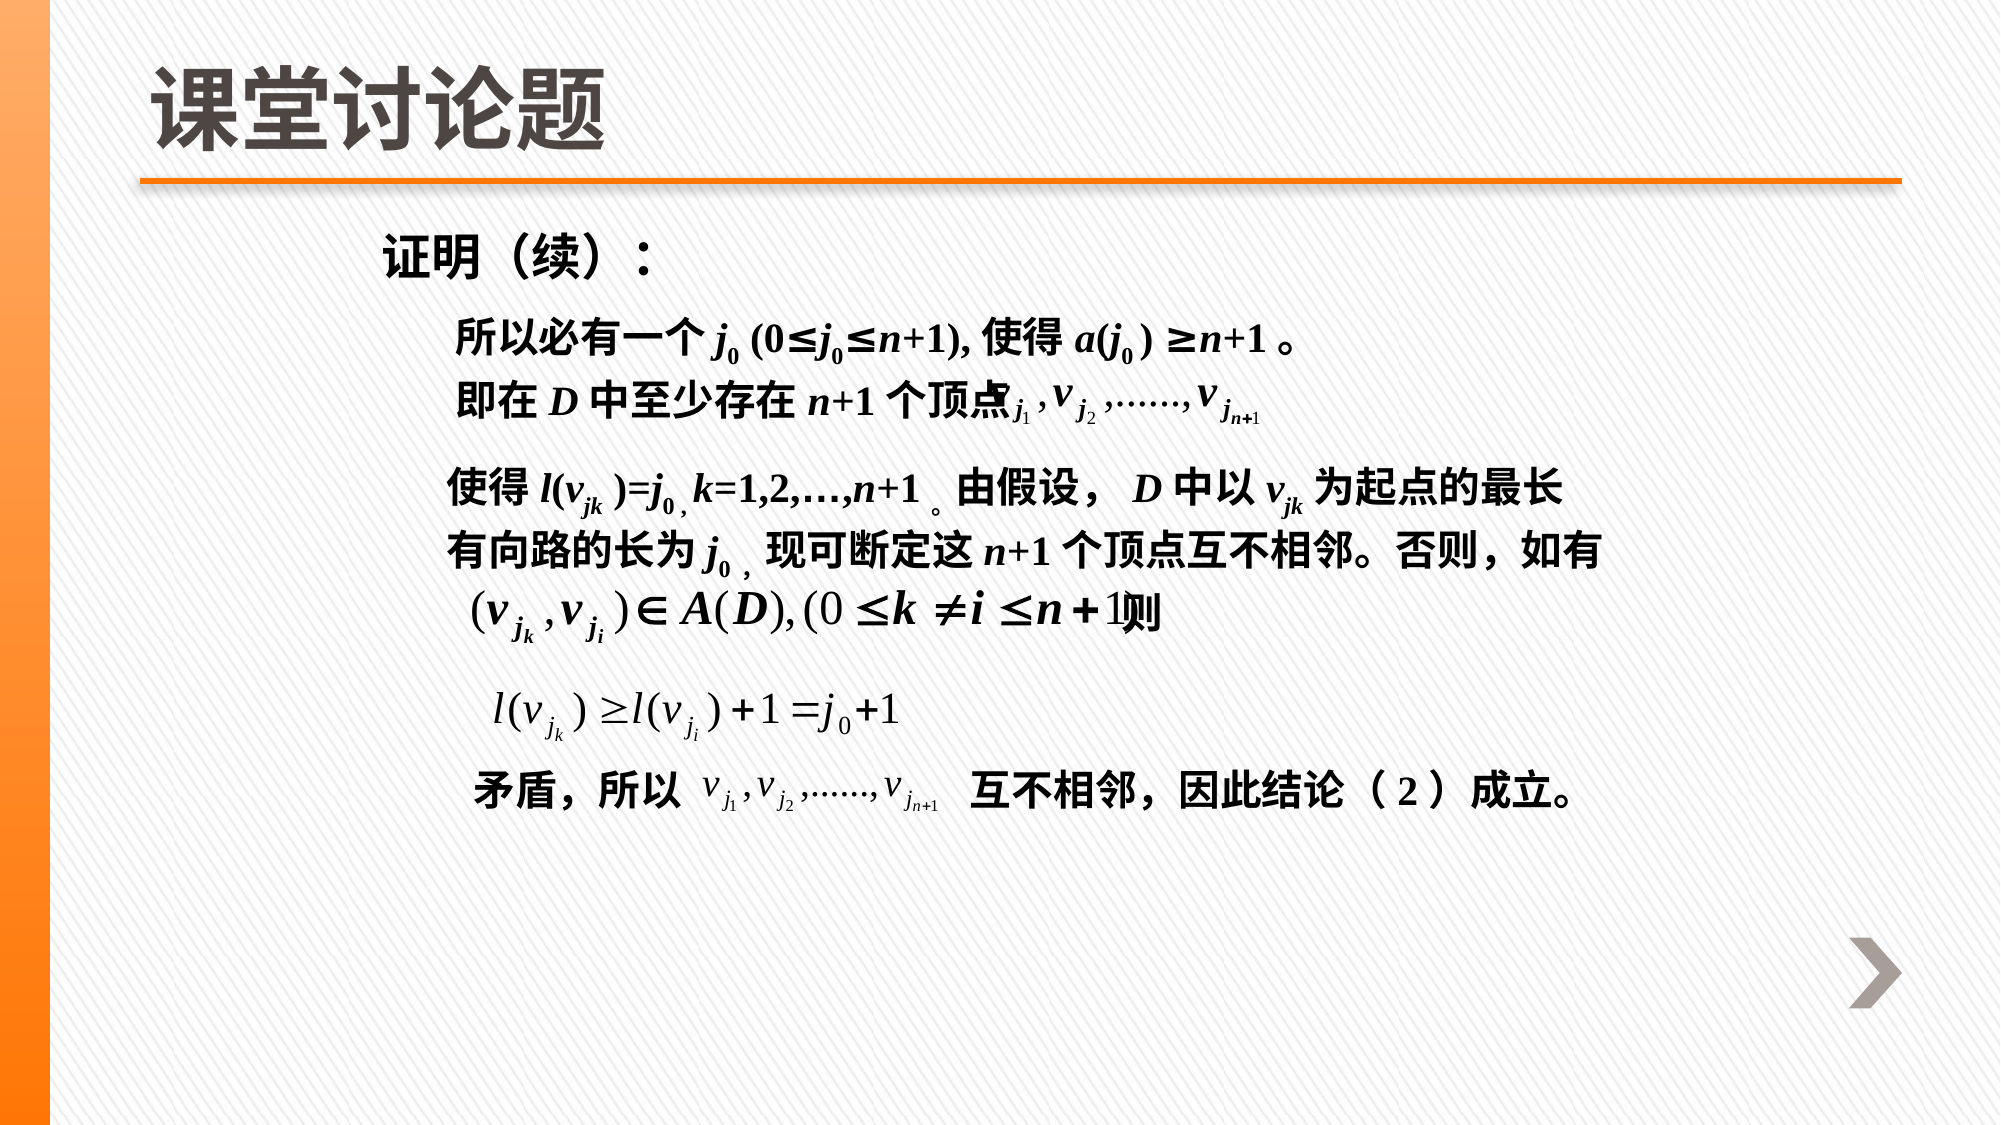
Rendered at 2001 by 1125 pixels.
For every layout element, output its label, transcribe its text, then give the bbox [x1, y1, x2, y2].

text_box 使得l(vjk )=j0 , k=1,2,…,n+1。由假设，D中以vjk为起点的最长 有向路的长为j0，现可断定这n+1个顶点互不相邻。否则，如有 则 [431, 453, 1620, 699]
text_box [463, 575, 1150, 654]
title 几种特殊的图 [0, 281, 50, 285]
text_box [696, 755, 948, 820]
text_box 证明（续）： [366, 218, 696, 294]
text_box 矛盾，所以 [458, 756, 685, 821]
title 课堂讨论题 [133, 0, 1896, 170]
text_box 互不相邻，因此结论（2）成立。 [955, 756, 1611, 821]
text_box 所以必有一个j0 (0≤j0≤n+1),使得a(j0 ) ≥n+1。 即在D中至少存在n+1个顶点 [440, 303, 1435, 453]
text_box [486, 678, 905, 750]
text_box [983, 361, 1270, 433]
